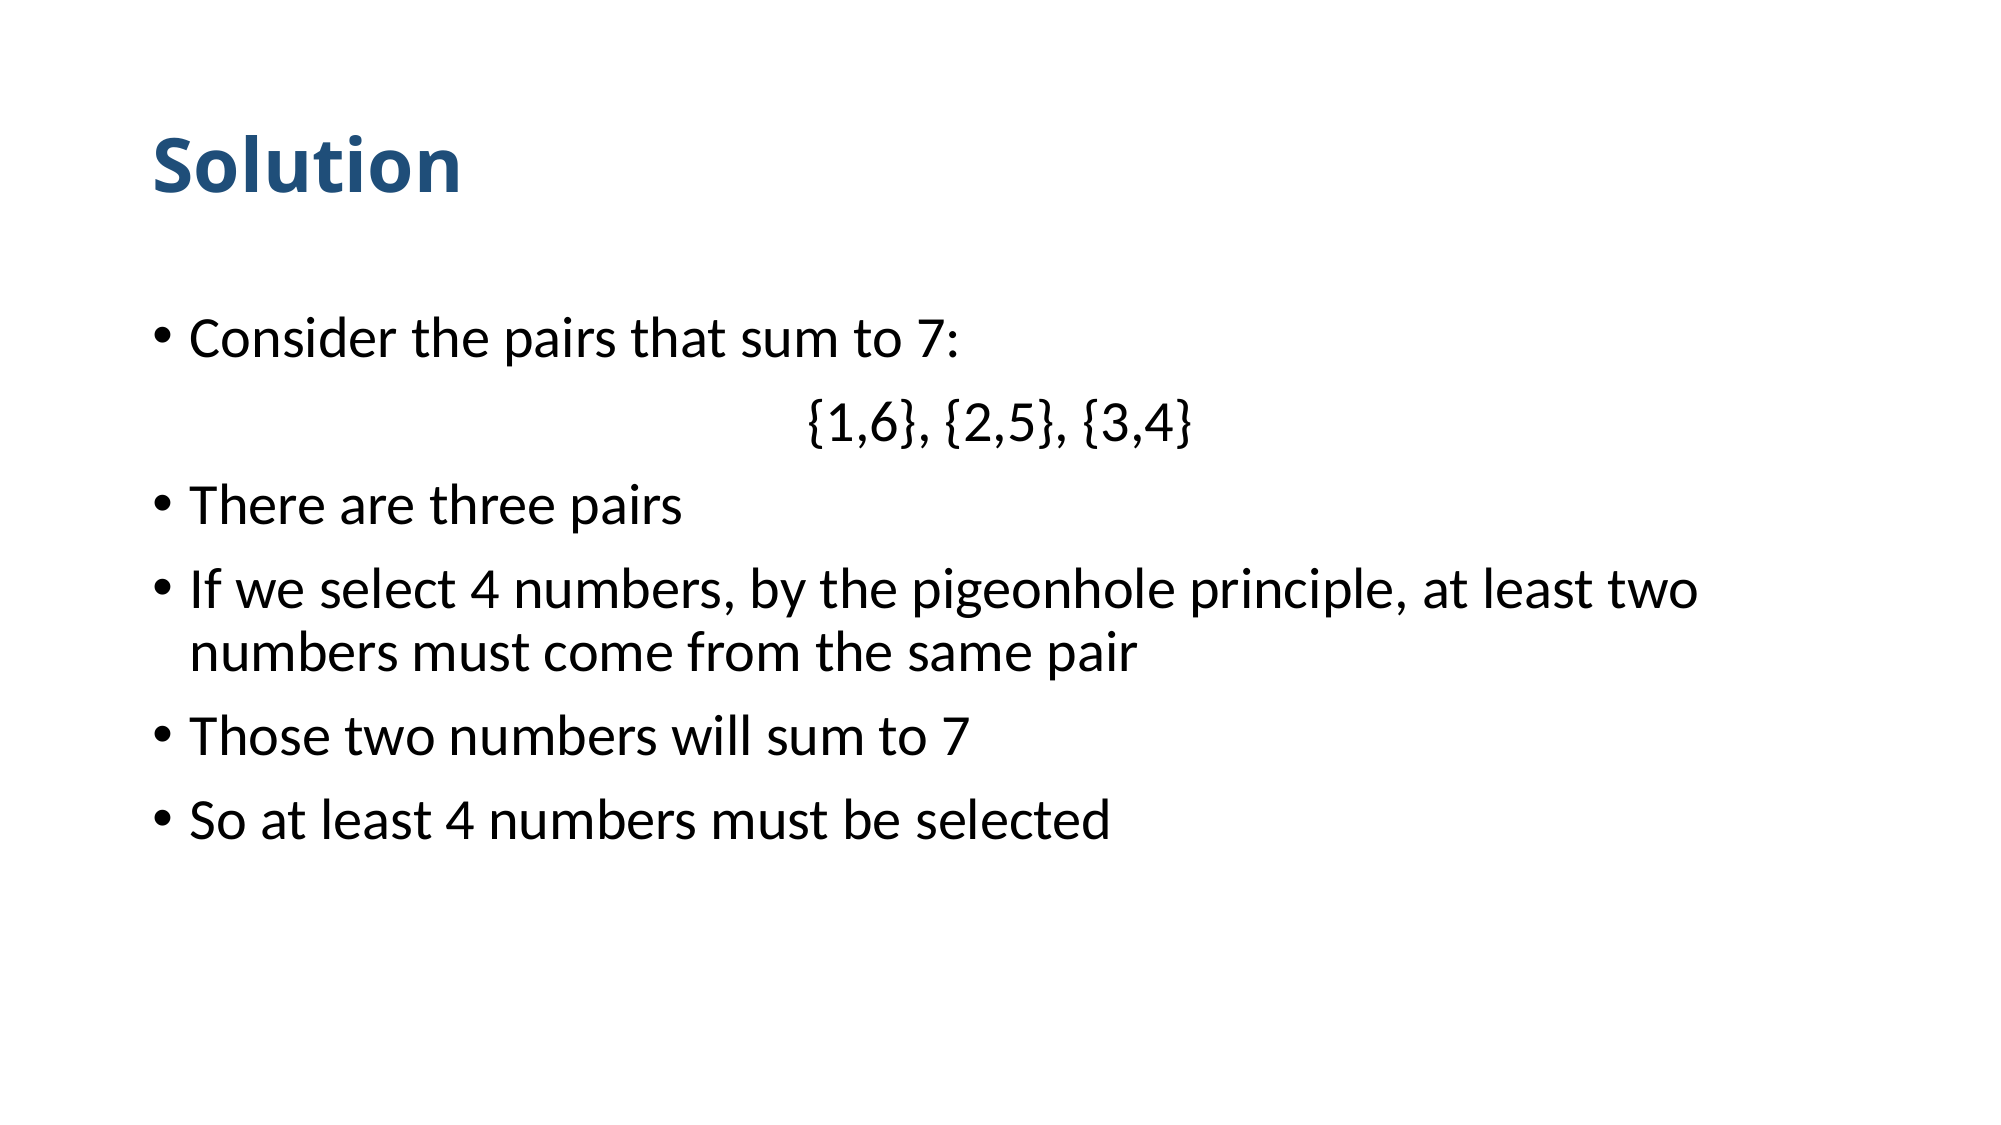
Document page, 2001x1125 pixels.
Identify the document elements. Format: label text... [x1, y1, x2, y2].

title Solution [137, 59, 1863, 278]
list Consider the pairs that sum to 7: {1,6}, {2,5}, {3,4} There are three pairs If we select 4 numbers, by the pigeonhole principle, at least two numbers must come from the same pair Those two numbers will sum to 7 So at least 4 numbers must be selected [137, 299, 1863, 1014]
